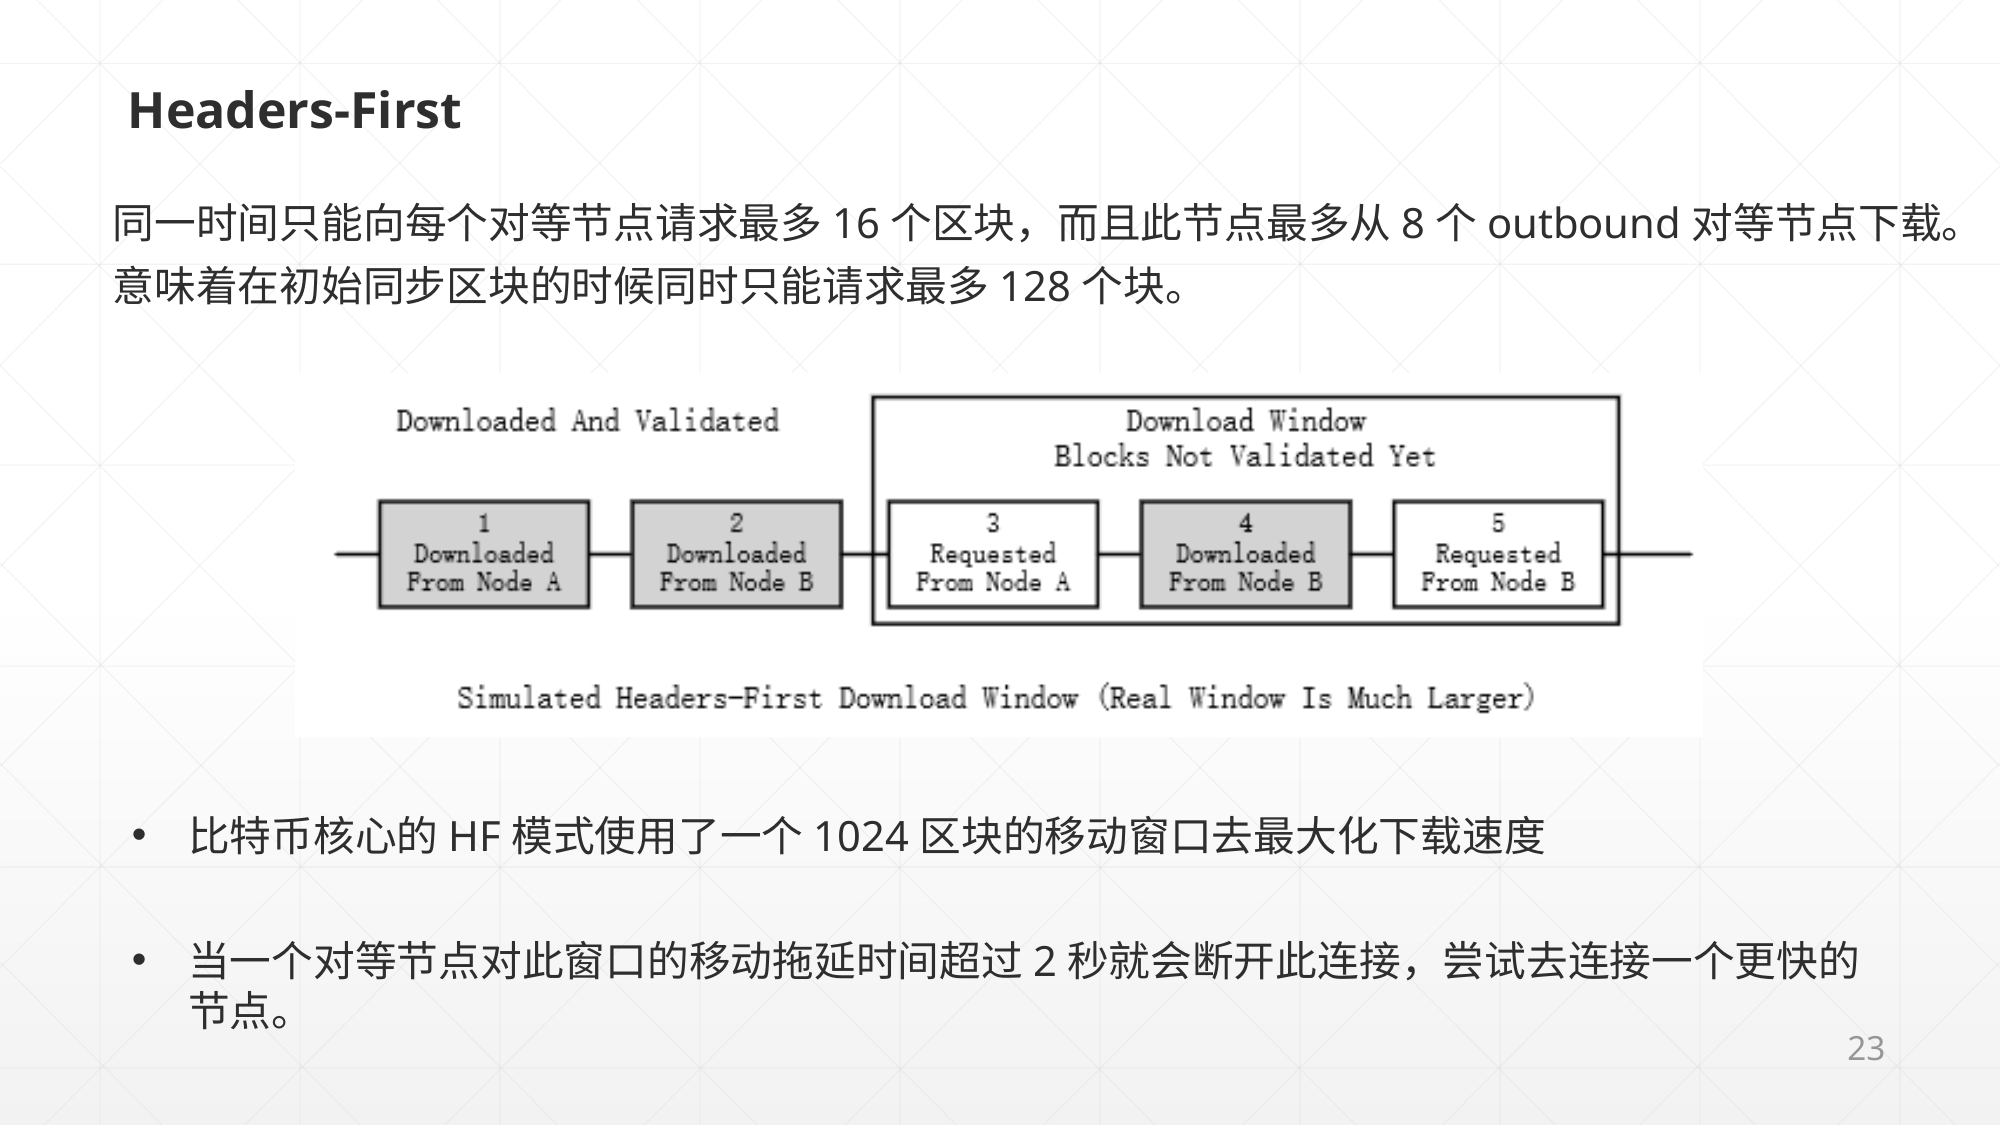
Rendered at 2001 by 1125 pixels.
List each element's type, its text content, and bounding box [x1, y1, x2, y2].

text_box Headers-First [112, 71, 478, 146]
text_box 比特币核心的HF模式使用了一个1024区块的移动窗口去最大化下载速度 当一个对等节点对此窗口的移动拖延时间超过2秒就会断开此连接，尝试去连接一个更快的节点。 [117, 802, 1901, 1042]
slide_number 23 [1749, 1042, 1901, 1069]
picture [295, 373, 1703, 737]
text_box 同一时间只能向每个对等节点请求最多16个区块，而且此节点最多从8个outbound对等节点下载。 意味着在初始同步区块的时候同时只能请求最多128个块。 [98, 189, 1999, 317]
